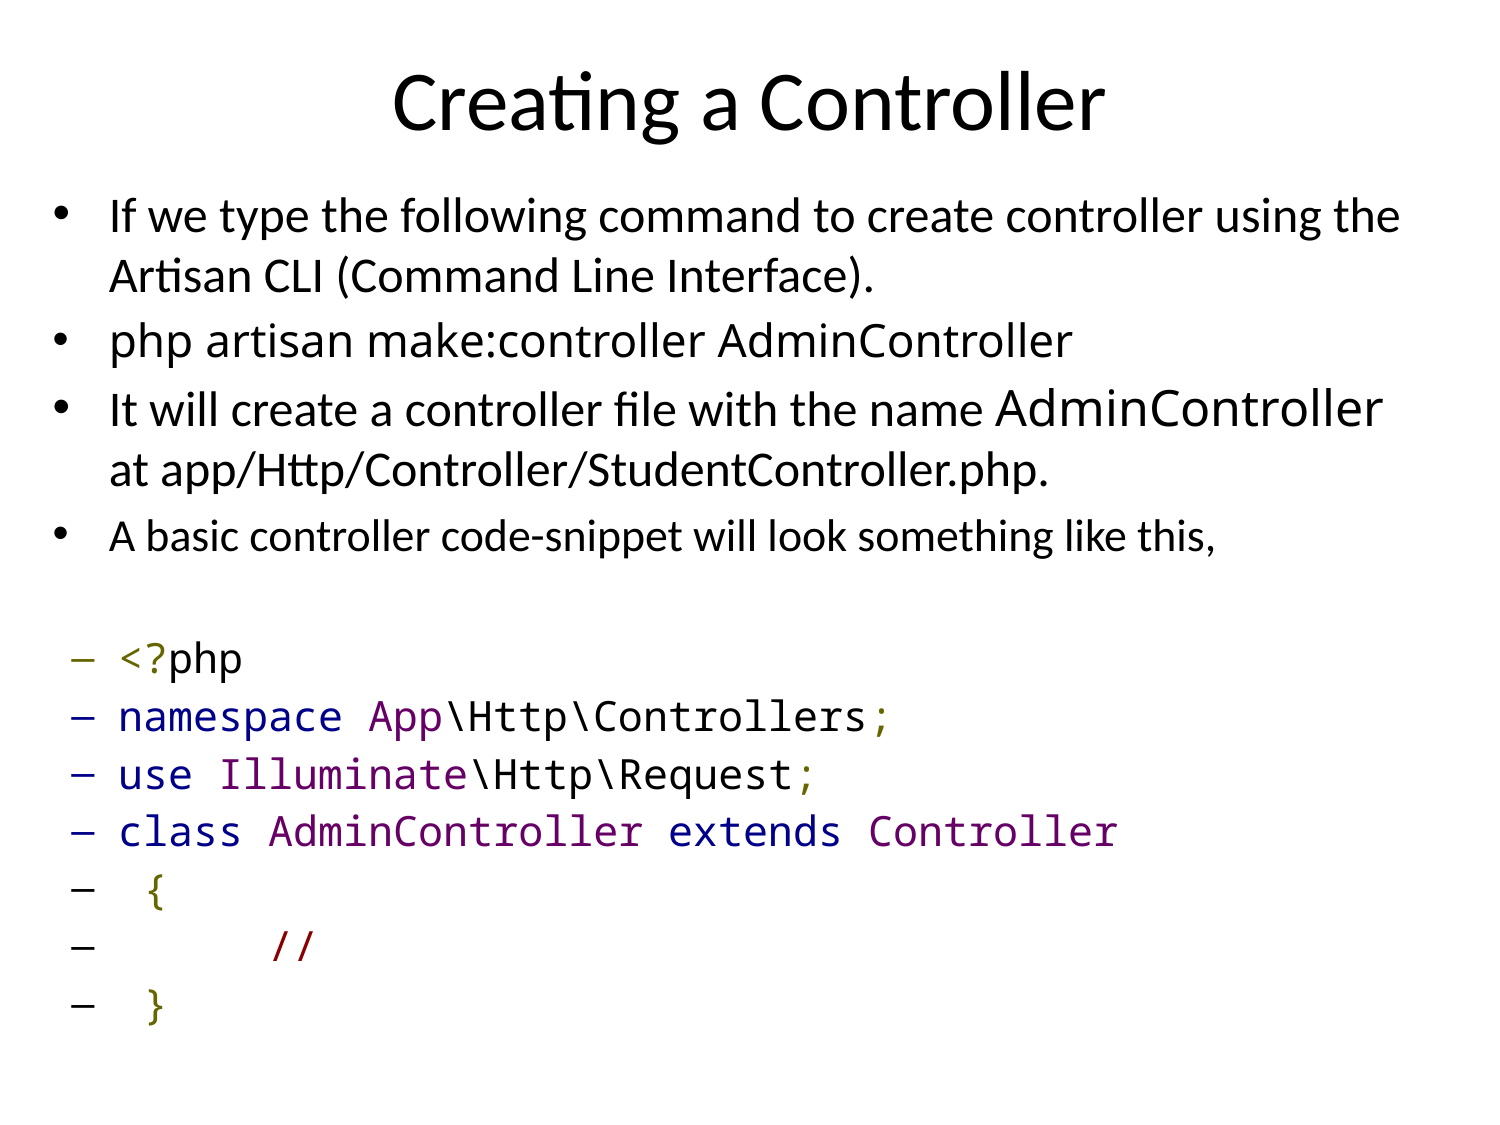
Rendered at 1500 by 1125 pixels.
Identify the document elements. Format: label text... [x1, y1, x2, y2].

title Creating a Controller [75, 37, 1425, 155]
list If we type the following command to create controller using the Artisan CLI (Command Line Interface). php artisan make:controller AdminController It will create a controller file with the name AdminController at app/Http/Controller/StudentController.php. A basic controller code-snippet will look something like this, <?php namespace App\Http\Controllers; use Illuminate\Http\Request; class AdminController extends Controller { // } [37, 174, 1463, 1125]
